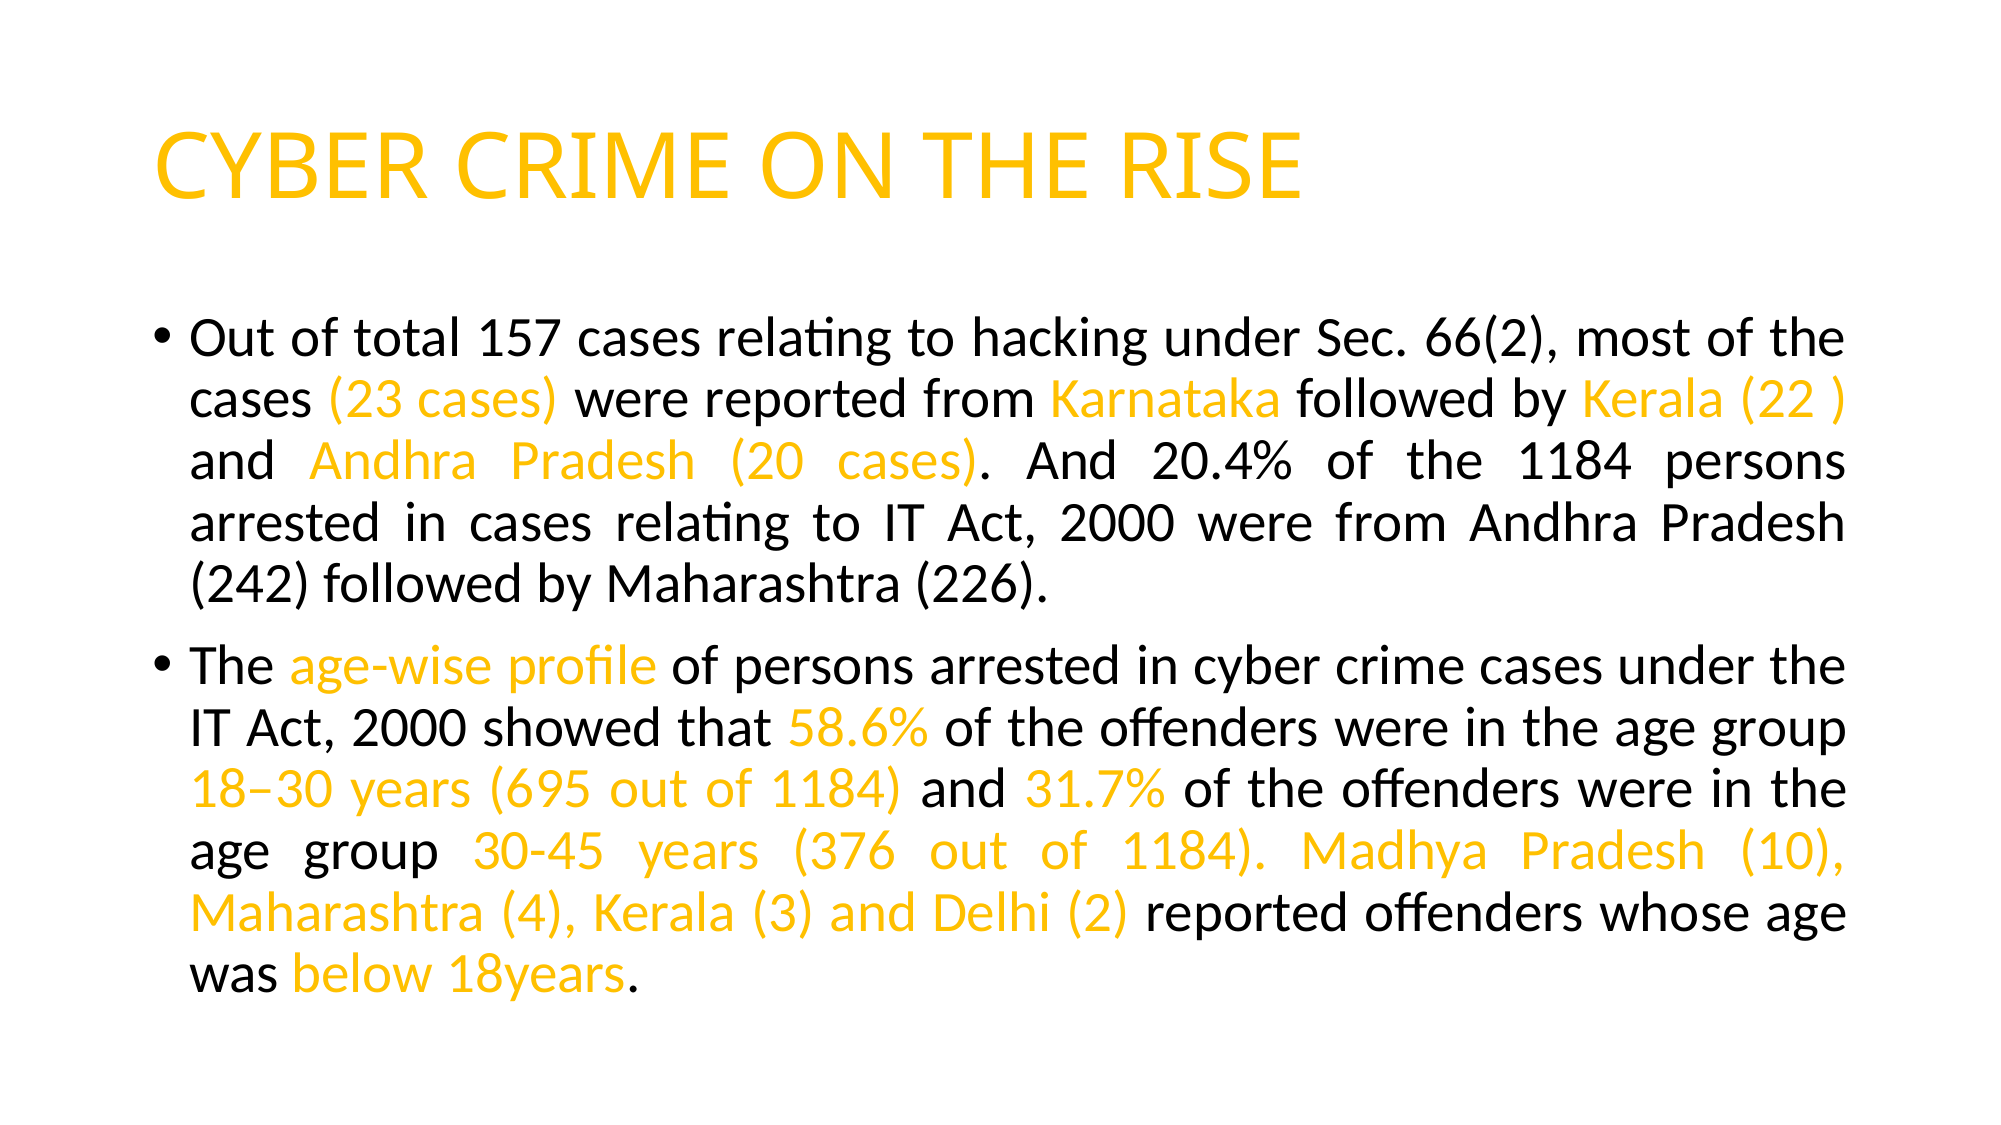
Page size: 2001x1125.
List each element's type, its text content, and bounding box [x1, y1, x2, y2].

list Out of total 157 cases relating to hacking under Sec. 66(2), most of the cases (23 cases) were reported from Karnataka followed by Kerala (22 ) and Andhra Pradesh (20 cases). And 20.4% of the 1184 persons arrested in cases relating to IT Act, 2000 were from Andhra Pradesh (242) followed by Maharashtra (226). The age-wise profile of persons arrested in cyber crime cases under the IT Act, 2000 showed that 58.6% of the offenders were in the age group 18–30 years (695 out of 1184) and 31.7% of the offenders were in the age group 30-45 years (376 out of 1184). Madhya Pradesh (10), Maharashtra (4), Kerala (3) and Delhi (2) reported offenders whose age was below 18years. [137, 299, 1863, 1014]
title CYBER CRIME ON THE RISE [137, 59, 1863, 278]
